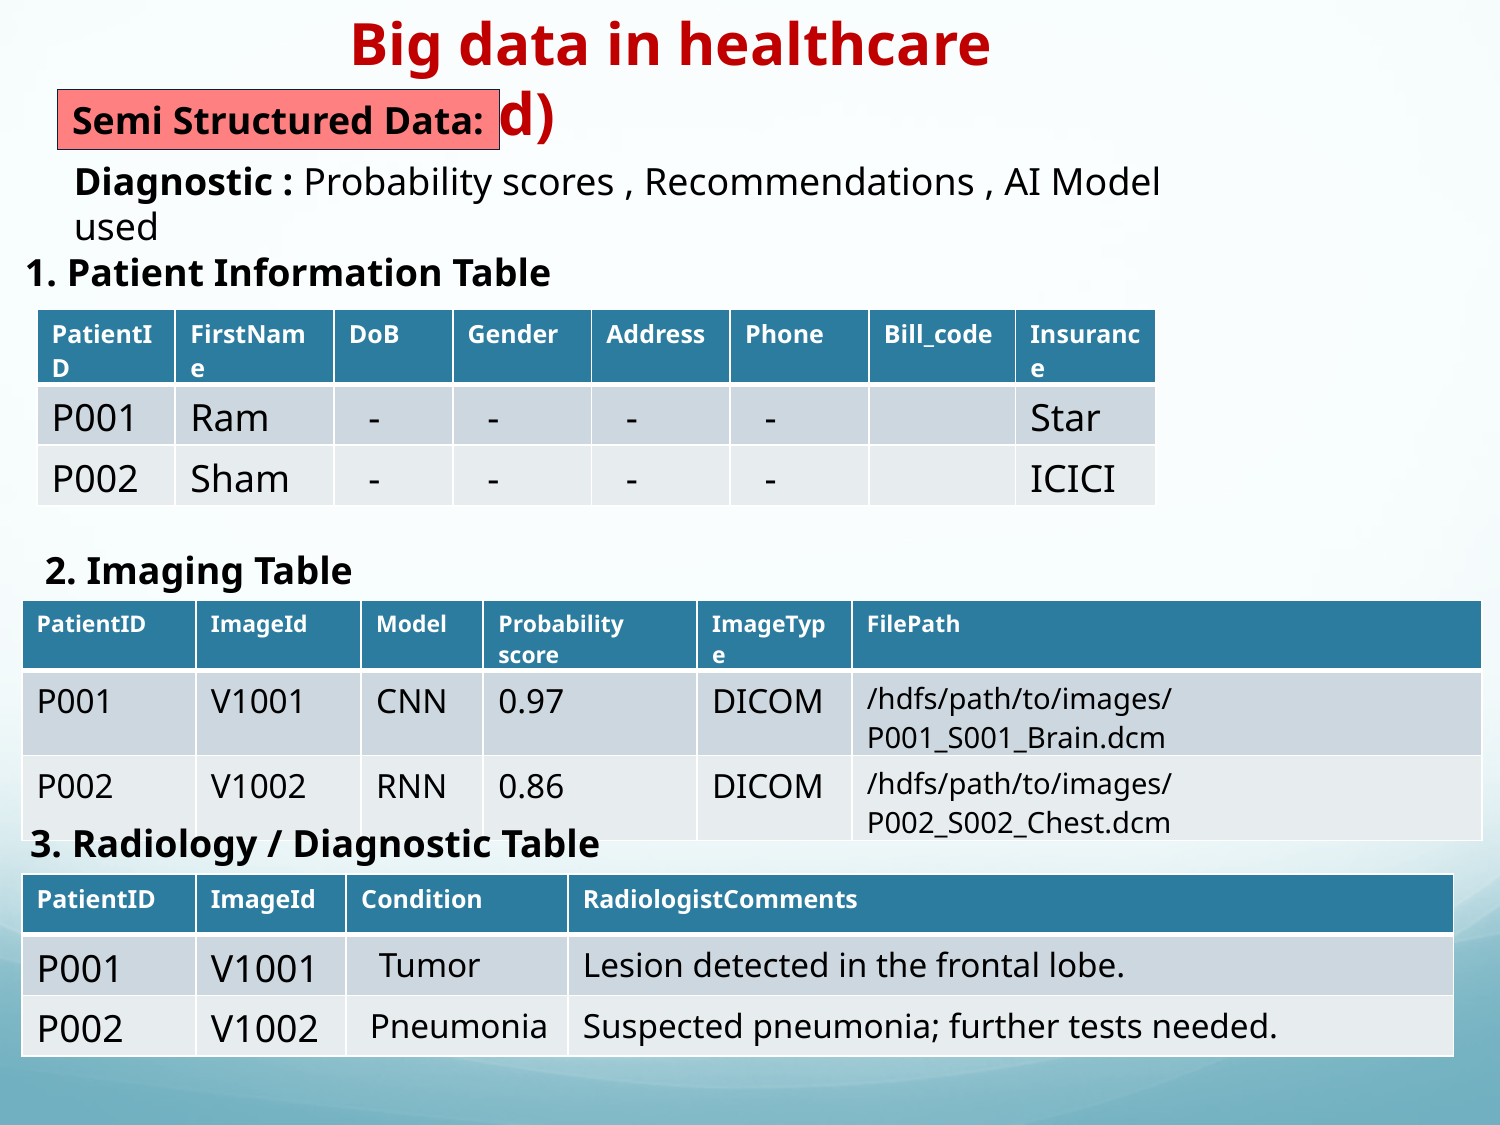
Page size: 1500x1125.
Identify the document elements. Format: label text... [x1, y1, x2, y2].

table_cell - [592, 446, 729, 505]
table_cell V1001 [197, 673, 360, 755]
table_cell Pneumonia [347, 996, 567, 1055]
table_header Bill_code [870, 310, 1015, 382]
table_cell Lesion detected in the frontal lobe. [569, 937, 1453, 995]
table_cell - [335, 446, 452, 505]
table_cell Tumor [347, 937, 567, 995]
table_header PatientID [23, 875, 195, 932]
table_header Address [592, 310, 729, 382]
table_cell P001 [38, 387, 174, 444]
table_header RadiologistComments [569, 875, 1453, 932]
table_header ImageId [197, 875, 345, 932]
table_cell /hdfs/path/to/images/P002_S002_Chest.dcm [853, 756, 1481, 840]
table_cell 0.97 [484, 673, 696, 755]
table_header PatientID [38, 310, 174, 382]
table_cell P002 [38, 446, 174, 505]
table_cell - [592, 387, 729, 444]
table_cell V1002 [197, 996, 345, 1055]
table_header Probability score [484, 601, 696, 668]
table_cell [870, 387, 1015, 444]
text_box Semi Structured Data: [57, 89, 500, 150]
table_header Phone [731, 310, 868, 382]
text_box Big data in healthcare (contd) [335, 0, 1215, 150]
table_cell V1001 [197, 937, 345, 995]
table_cell Star [1016, 387, 1155, 444]
text_box 3. Radiology / Diagnostic Table [15, 813, 626, 873]
table_cell - [454, 387, 591, 444]
table_cell /hdfs/path/to/images/P001_S001_Brain.dcm [853, 673, 1481, 755]
table_cell RNN [362, 756, 482, 813]
table_cell - [335, 387, 452, 444]
table_cell - [454, 446, 591, 505]
table_cell P002 [23, 996, 195, 1055]
table_cell Suspected pneumonia; further tests needed. [569, 996, 1453, 1055]
table_cell P001 [23, 673, 195, 755]
table_header Model [362, 601, 482, 668]
table_cell [870, 446, 1015, 505]
table_cell CNN [362, 673, 482, 755]
table_header PatientID [23, 601, 195, 668]
table_header FilePath [853, 601, 1481, 668]
table_cell V1002 [197, 756, 360, 813]
table_cell Sham [176, 446, 333, 505]
table_header ImageType [698, 601, 851, 668]
table_header Condition [347, 875, 567, 932]
table_cell Ram [176, 387, 333, 444]
text_box 2. Imaging Table [30, 539, 378, 600]
table_cell P002 [23, 756, 195, 813]
text_box 1. Patient Information Table [10, 241, 567, 302]
table_cell 0.86 [484, 756, 696, 840]
table_cell ICICI [1016, 446, 1155, 505]
table_header Insurance [1016, 310, 1155, 382]
table_cell DICOM [698, 756, 851, 840]
table_cell P001 [23, 937, 195, 995]
text_box Diagnostic : Probability scores , Recommendations , AI Model used [58, 150, 1271, 301]
table_cell - [731, 446, 868, 505]
table_header Gender [454, 310, 591, 382]
table_header FirstName [176, 310, 333, 382]
table_cell DICOM [698, 673, 851, 755]
table_header ImageId [197, 601, 360, 668]
table_header DoB [335, 310, 452, 382]
table_cell - [731, 387, 868, 444]
